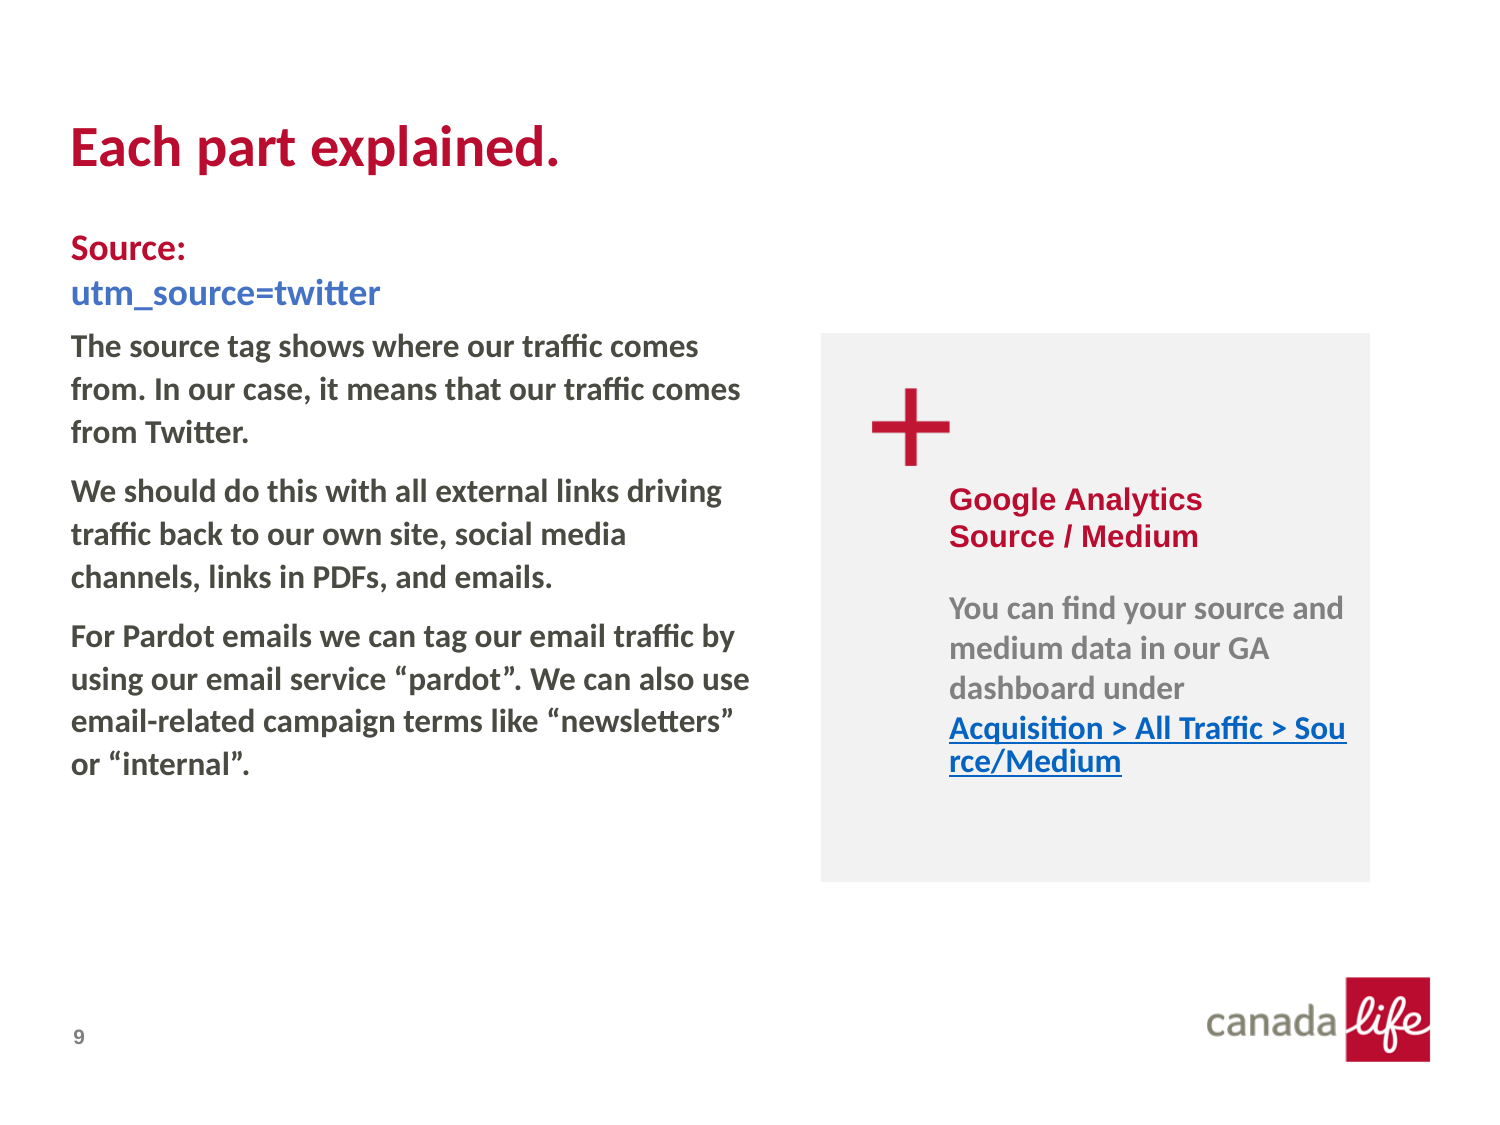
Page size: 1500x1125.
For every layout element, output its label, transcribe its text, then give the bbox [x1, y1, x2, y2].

title Each part explained. Source: utm_source=twitter [70, 107, 1370, 285]
list Google Analytics Source / Medium [949, 479, 1357, 580]
slide_number 9 [73, 1023, 102, 1084]
list The source tag shows where our traffic comes from. In our case, it means that our traffic comes from Twitter. We should do this with all external links driving traffic back to our own site, social media channels, links in PDFs, and emails. For Pardot emails we can tag our email traffic by using our email service “pardot”. We can also use email-related campaign terms like “newsletters” or “internal”. [70, 321, 752, 883]
picture [872, 388, 950, 466]
picture [1200, 974, 1434, 1066]
list You can find your source and medium data in our GA dashboard under Acquisition > All Traffic > Source/Medium [949, 586, 1357, 872]
